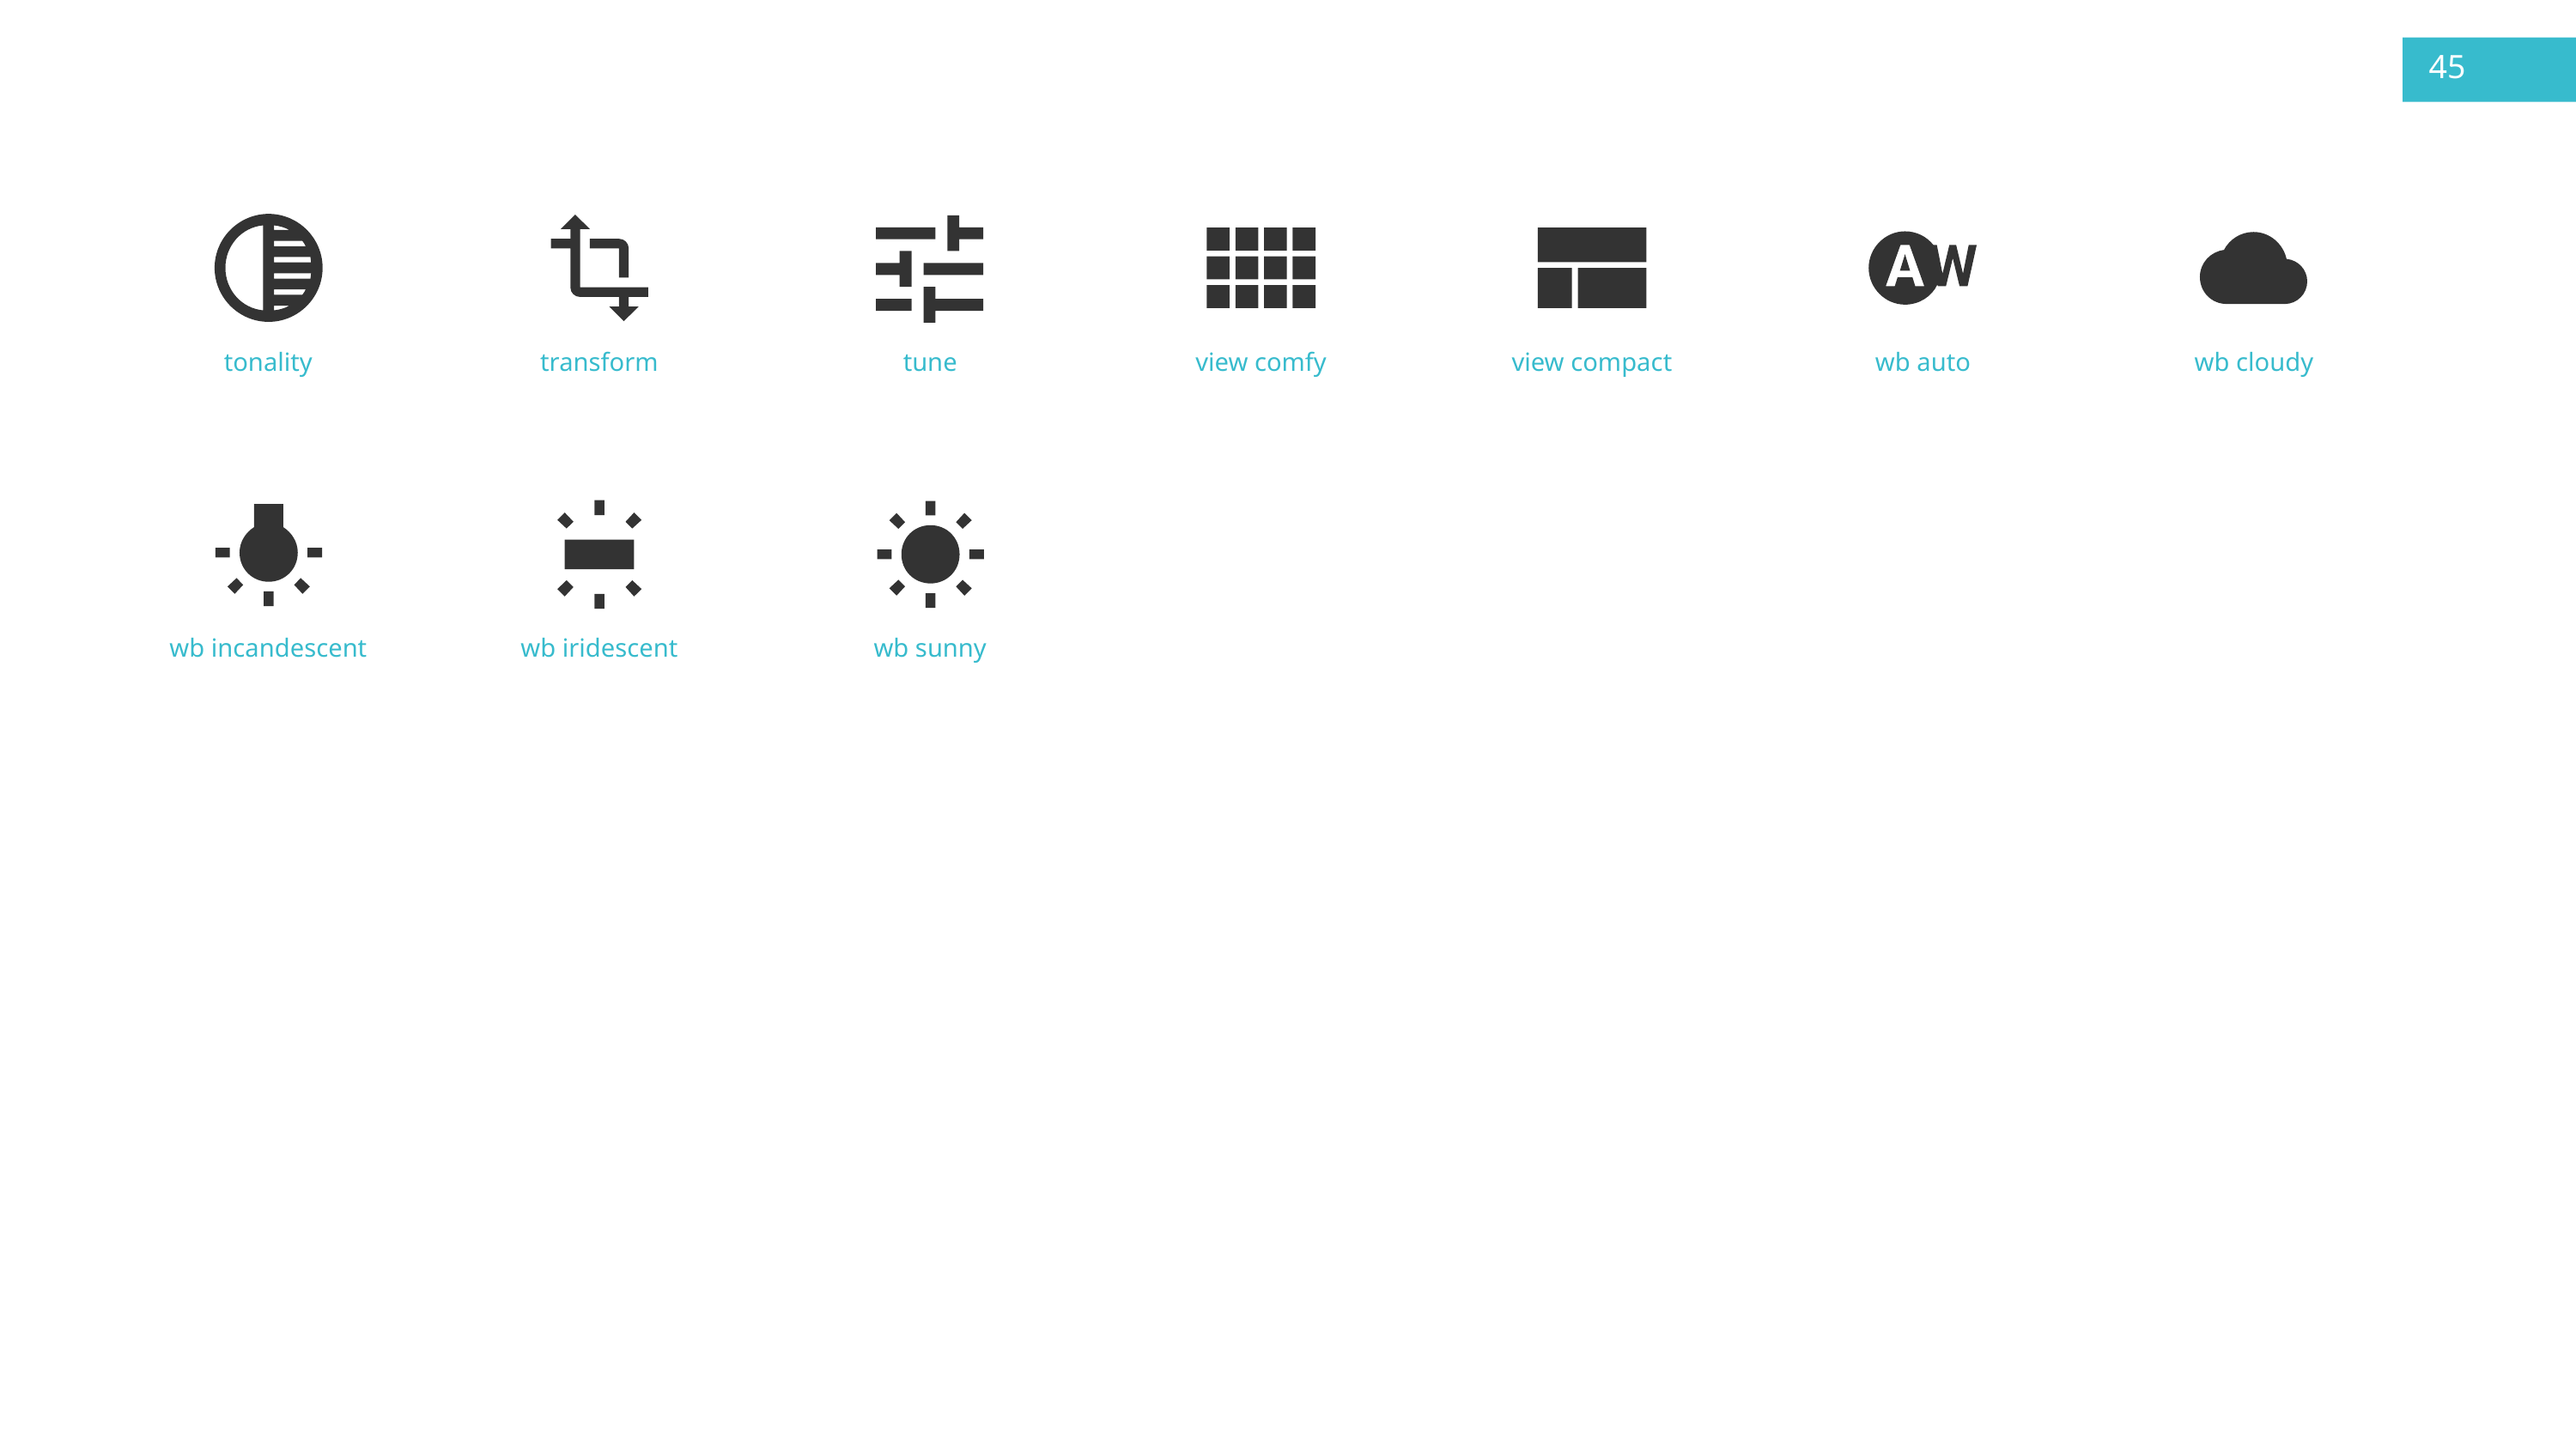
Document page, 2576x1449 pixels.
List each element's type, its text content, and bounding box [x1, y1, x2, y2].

text_box [969, 549, 984, 560]
text_box tune [750, 339, 1082, 383]
text_box [1264, 256, 1287, 280]
text_box [1235, 285, 1259, 308]
text_box tonality [89, 339, 420, 383]
text_box [923, 287, 984, 323]
text_box [876, 251, 912, 288]
text_box wb cloudy [2075, 339, 2433, 383]
text_box [594, 500, 605, 516]
text_box [925, 593, 936, 609]
text_box [947, 215, 984, 252]
text_box [1264, 227, 1287, 251]
text_box [1868, 231, 1978, 305]
text_box [876, 299, 912, 312]
text_box [901, 524, 960, 584]
text_box [227, 578, 244, 594]
text_box [1206, 285, 1230, 308]
text_box view comfy [1082, 339, 1413, 383]
text_box [1292, 256, 1316, 280]
text_box [294, 578, 310, 594]
text_box [625, 512, 642, 529]
text_box [264, 591, 274, 607]
text_box [956, 579, 972, 596]
text_box [889, 512, 906, 530]
text_box [2199, 232, 2308, 305]
text_box [877, 549, 892, 560]
text_box [625, 580, 642, 597]
text_box [214, 214, 323, 322]
text_box wb incandescent [89, 626, 420, 669]
text_box [1264, 285, 1287, 308]
text_box wb iridescent [420, 626, 750, 669]
text_box [564, 539, 635, 570]
text_box [1292, 285, 1316, 308]
text_box [594, 593, 605, 609]
text_box [1206, 227, 1230, 251]
text_box [215, 548, 230, 558]
text_box [239, 504, 298, 582]
text_box [1292, 227, 1316, 251]
text_box [923, 263, 984, 276]
text_box [876, 227, 936, 239]
slide_number 45 [2415, 35, 2502, 100]
text_box transform [420, 339, 750, 383]
text_box [1235, 227, 1259, 251]
text_box [307, 548, 323, 558]
text_box [550, 214, 648, 322]
text_box [1537, 268, 1572, 308]
text_box [1577, 268, 1647, 308]
text_box [1537, 227, 1647, 263]
text_box [557, 512, 574, 529]
text_box view compact [1413, 339, 1744, 383]
text_box [557, 580, 574, 597]
text_box [956, 512, 972, 530]
text_box [1235, 256, 1259, 280]
text_box [889, 579, 906, 596]
text_box [925, 500, 936, 516]
text_box [1206, 256, 1230, 280]
text_box wb sunny [750, 626, 1109, 669]
text_box wb auto [1744, 339, 2075, 383]
